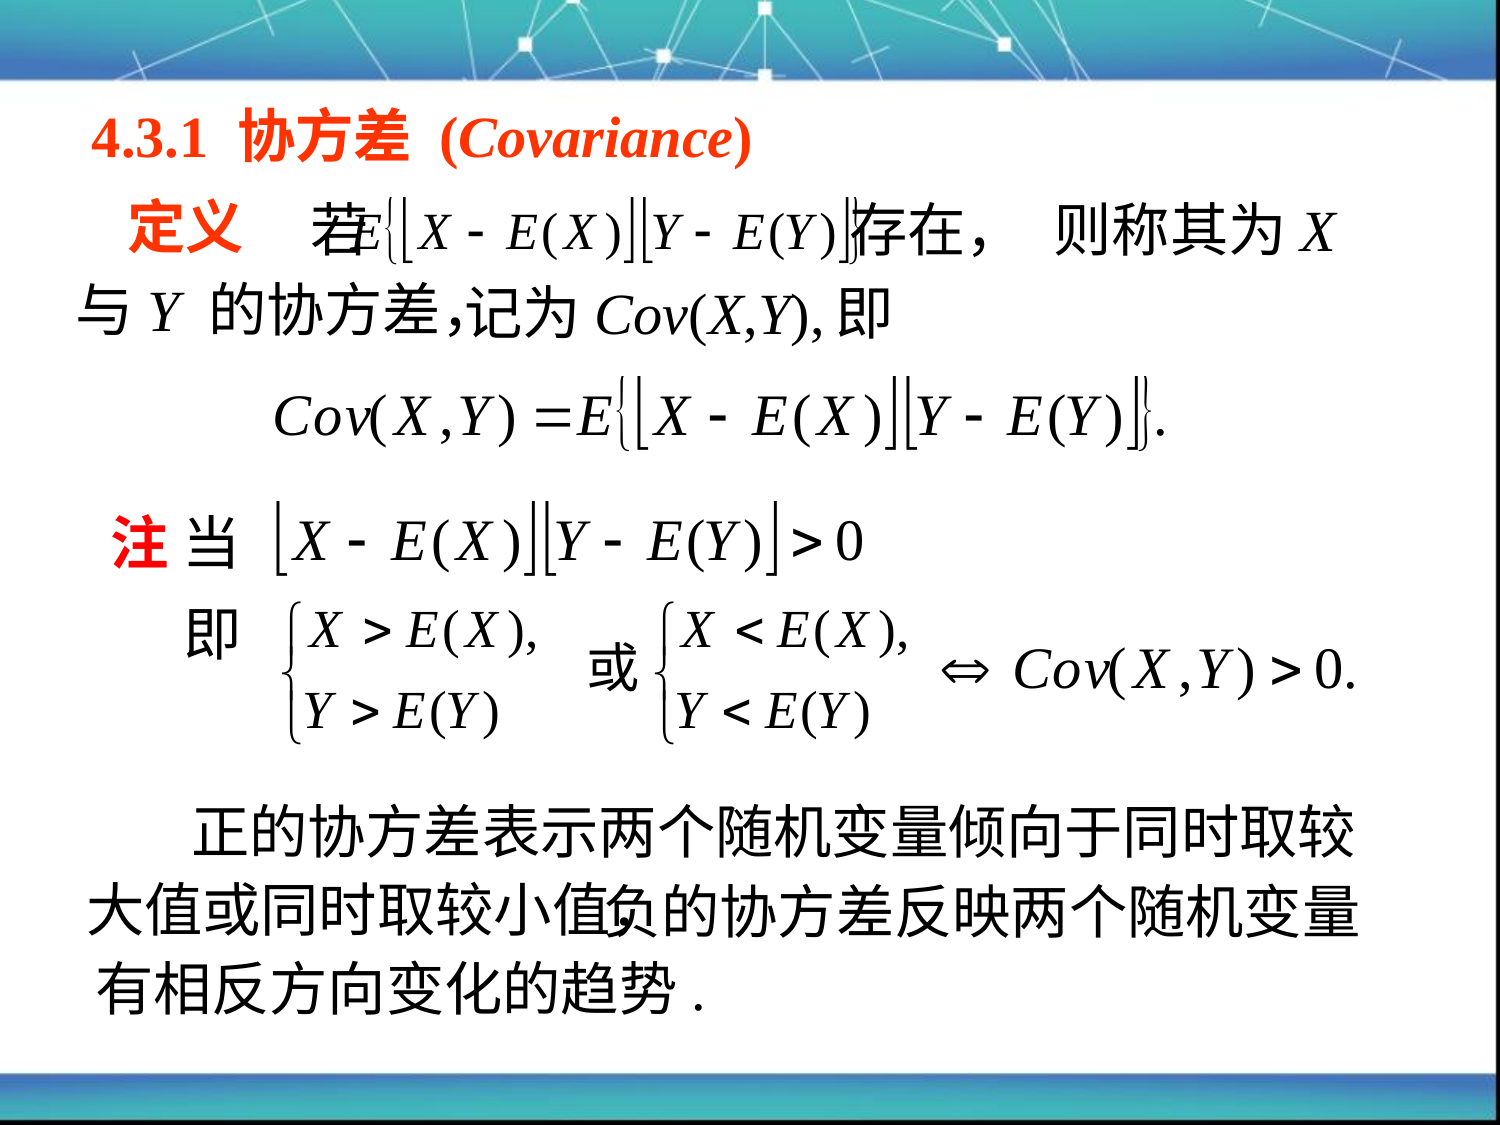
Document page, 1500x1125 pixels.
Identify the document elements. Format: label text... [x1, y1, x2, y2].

text_box 即 [168, 589, 266, 745]
text_box 注 当 [95, 498, 256, 584]
text_box 定义 [112, 183, 259, 266]
text_box 则称其为X [1069, 185, 1395, 271]
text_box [270, 593, 920, 755]
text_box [265, 500, 875, 585]
text_box 即 [820, 280, 909, 354]
text_box 记为Cov(X,Y), [449, 280, 820, 354]
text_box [265, 185, 1069, 272]
picture [0, 0, 1500, 1125]
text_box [265, 375, 1177, 460]
text_box 4.3.1 协方差 (Covariance) [77, 91, 798, 177]
text_box 负的协方差反映两个随机变量有相反方向变化的趋势. [80, 860, 1398, 1030]
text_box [928, 634, 1363, 713]
text_box 正的协方差表示两个随机变量倾向于同时取较大值或同时取较小值， [71, 781, 1389, 950]
text_box 与Y 的协方差， [60, 266, 449, 351]
